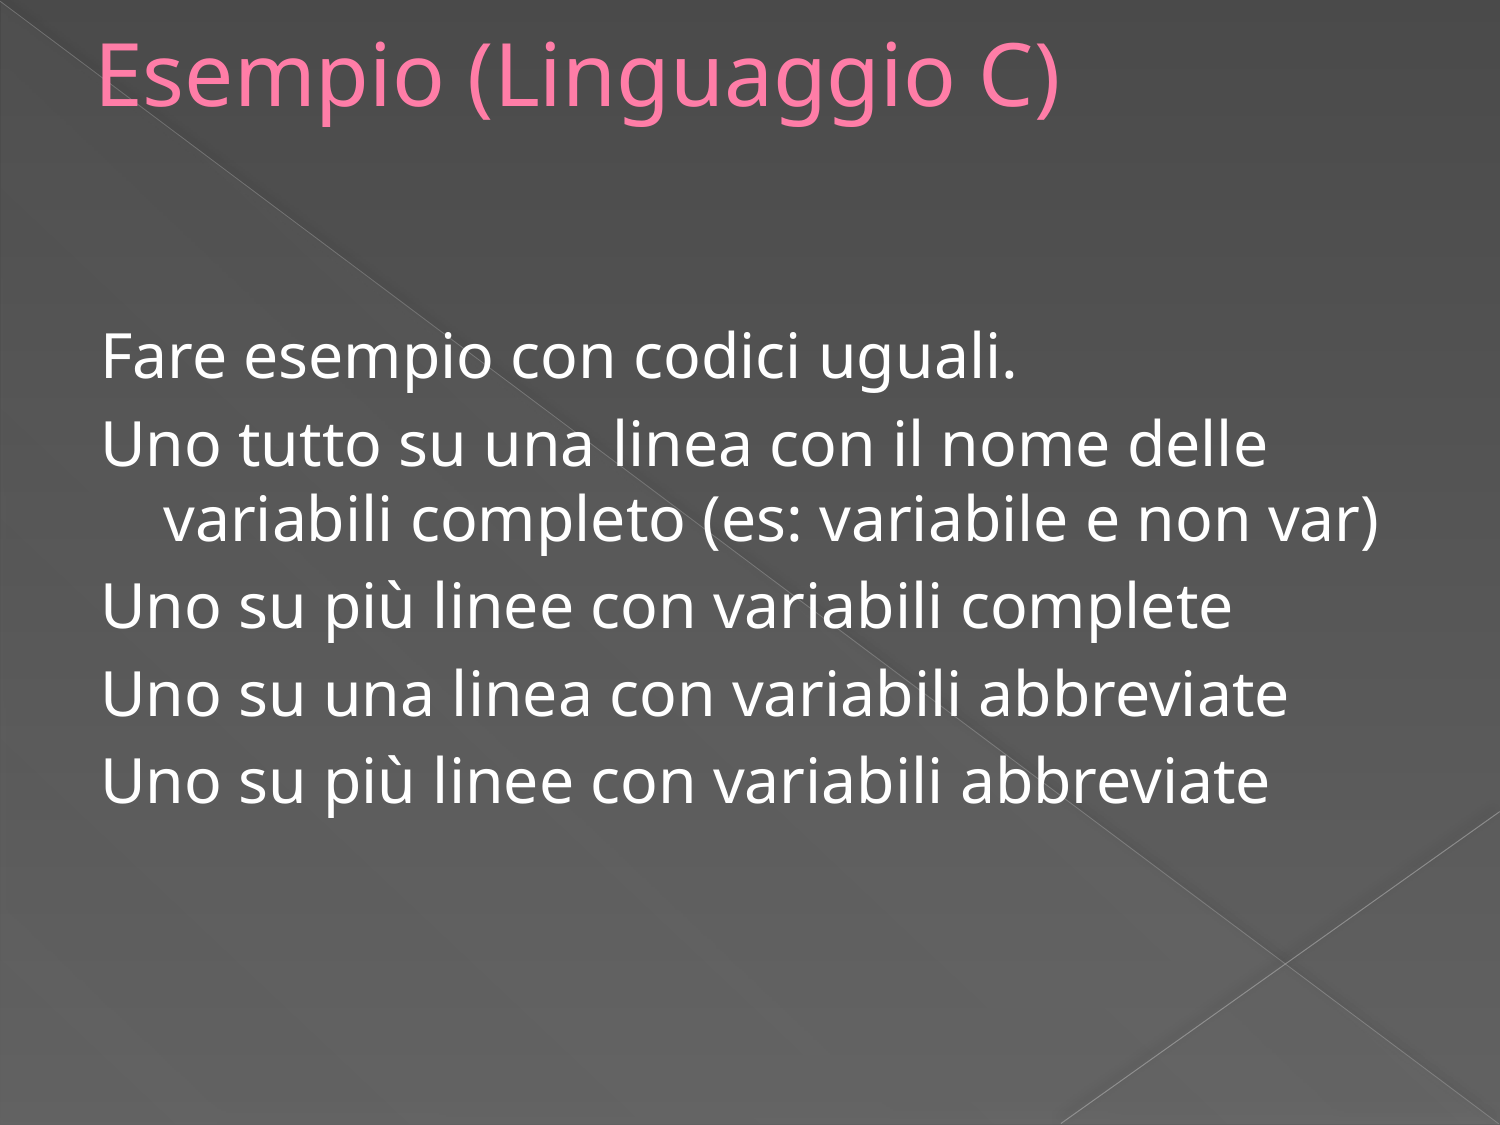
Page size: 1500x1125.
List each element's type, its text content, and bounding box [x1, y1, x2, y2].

list Fare esempio con codici uguali. Uno tutto su una linea con il nome delle variabili completo (es: variabile e non var) Uno su più linee con variabili complete Uno su una linea con variabili abbreviate Uno su più linee con variabili abbreviate [75, 308, 1425, 1059]
title Esempio (Linguaggio C) [0, 0, 1350, 144]
